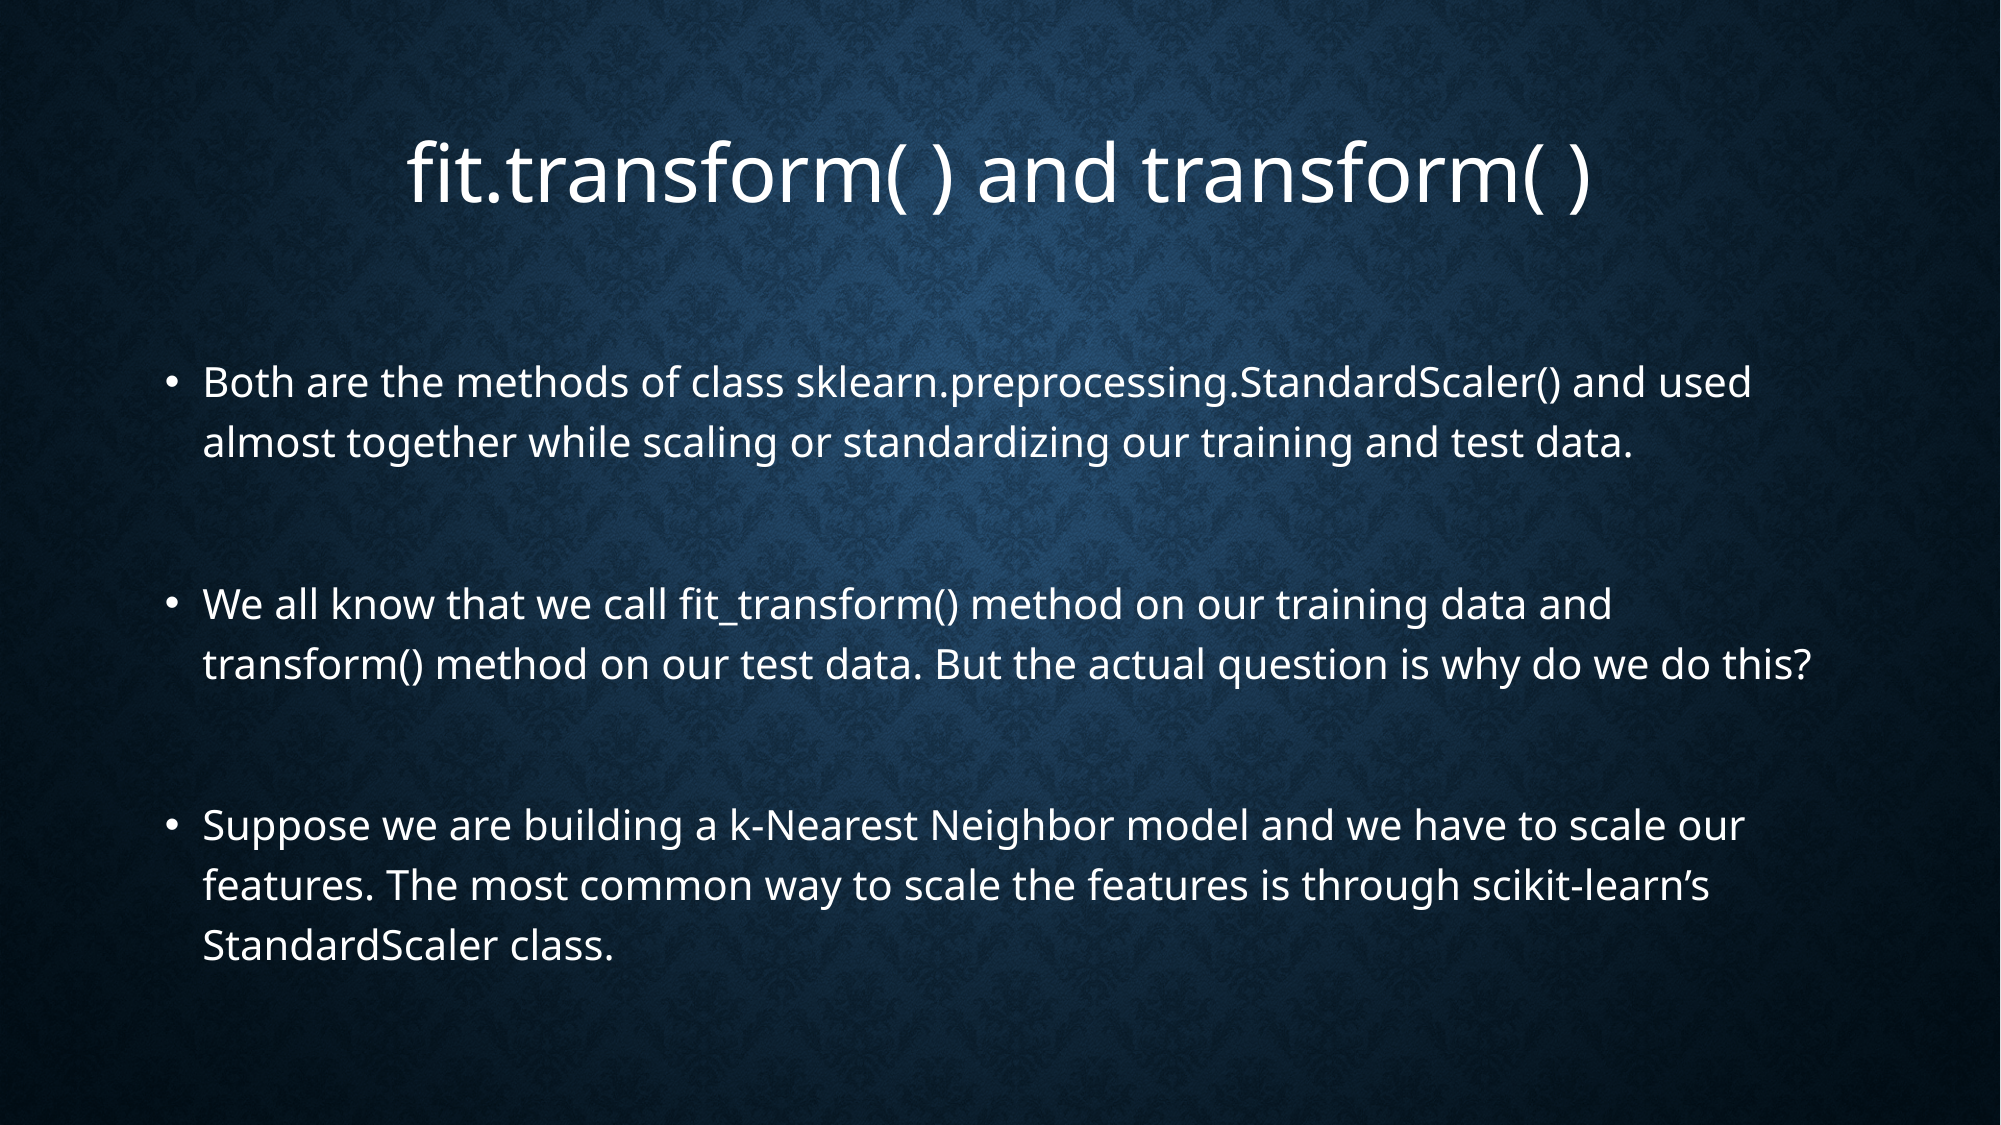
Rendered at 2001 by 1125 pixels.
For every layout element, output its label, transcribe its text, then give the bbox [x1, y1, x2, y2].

text_box fit.transform( ) and transform( ) [149, 94, 1849, 226]
list Both are the methods of class sklearn.preprocessing.StandardScaler() and used almost together while scaling or standardizing our training and test data. We all know that we call fit_transform() method on our training data and transform() method on our test data. But the actual question is why do we do this? Suppose we are building a k-Nearest Neighbor model and we have to scale our features. The most common way to scale the features is through scikit-learn’s StandardScaler class. [149, 338, 1849, 1017]
